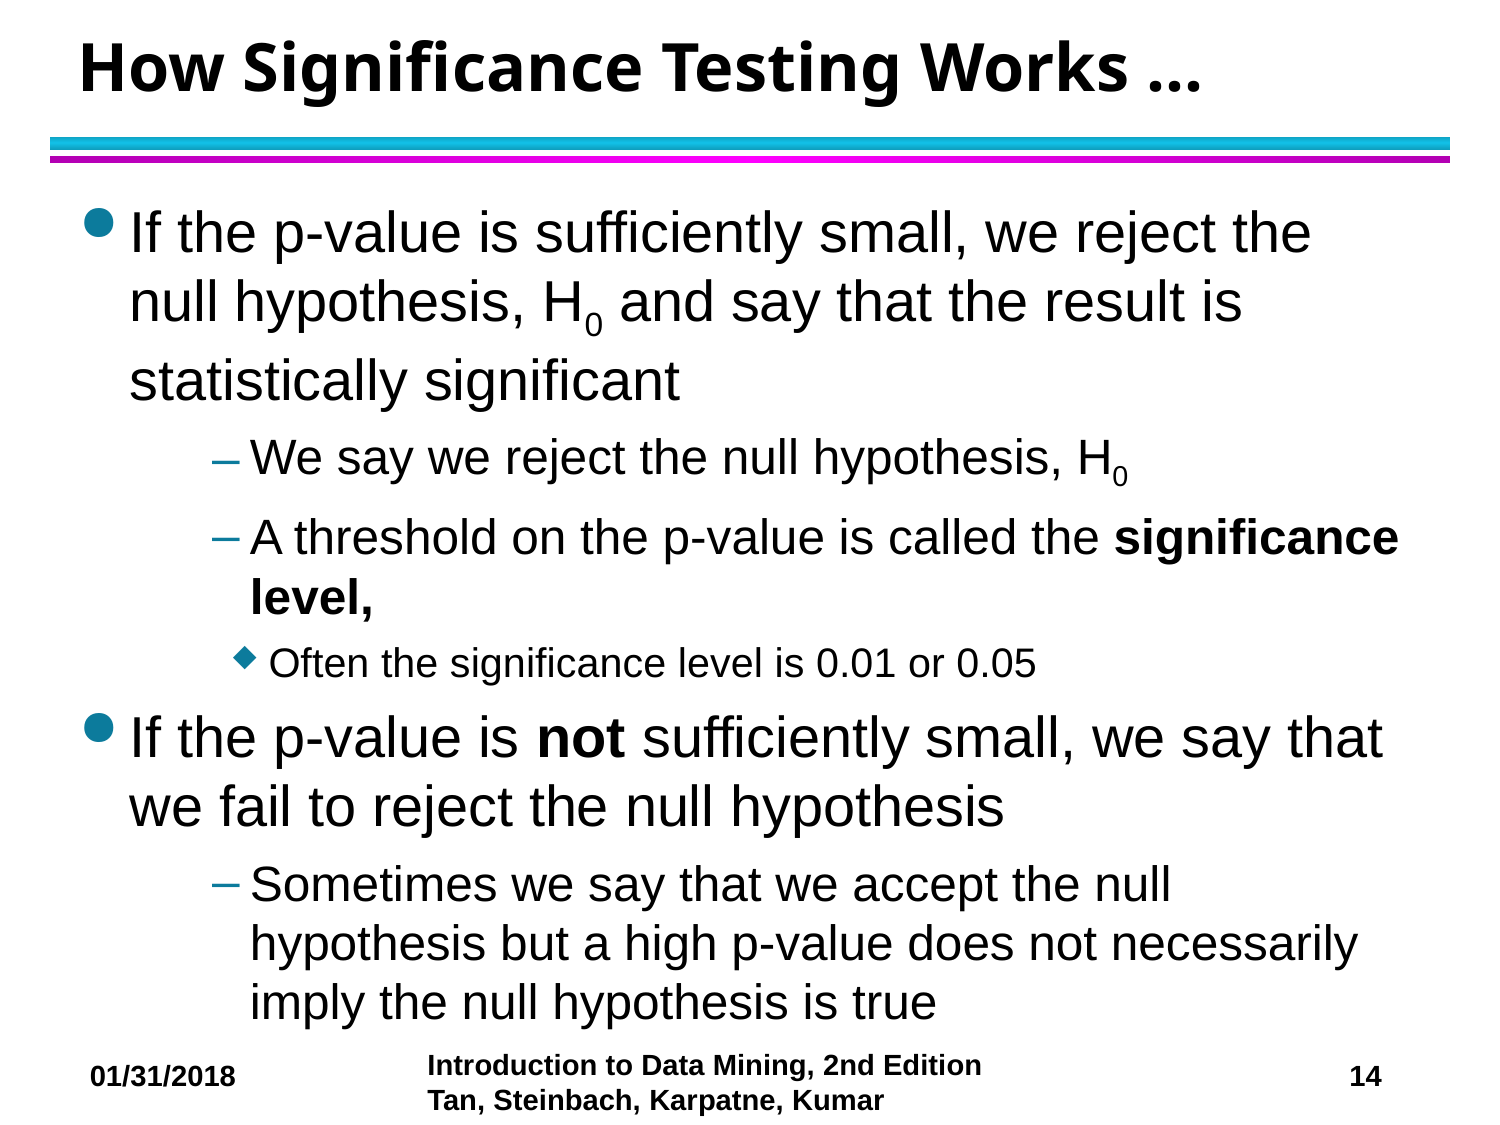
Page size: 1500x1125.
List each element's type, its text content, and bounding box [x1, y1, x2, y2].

title How Significance Testing Works … [62, 24, 1421, 113]
